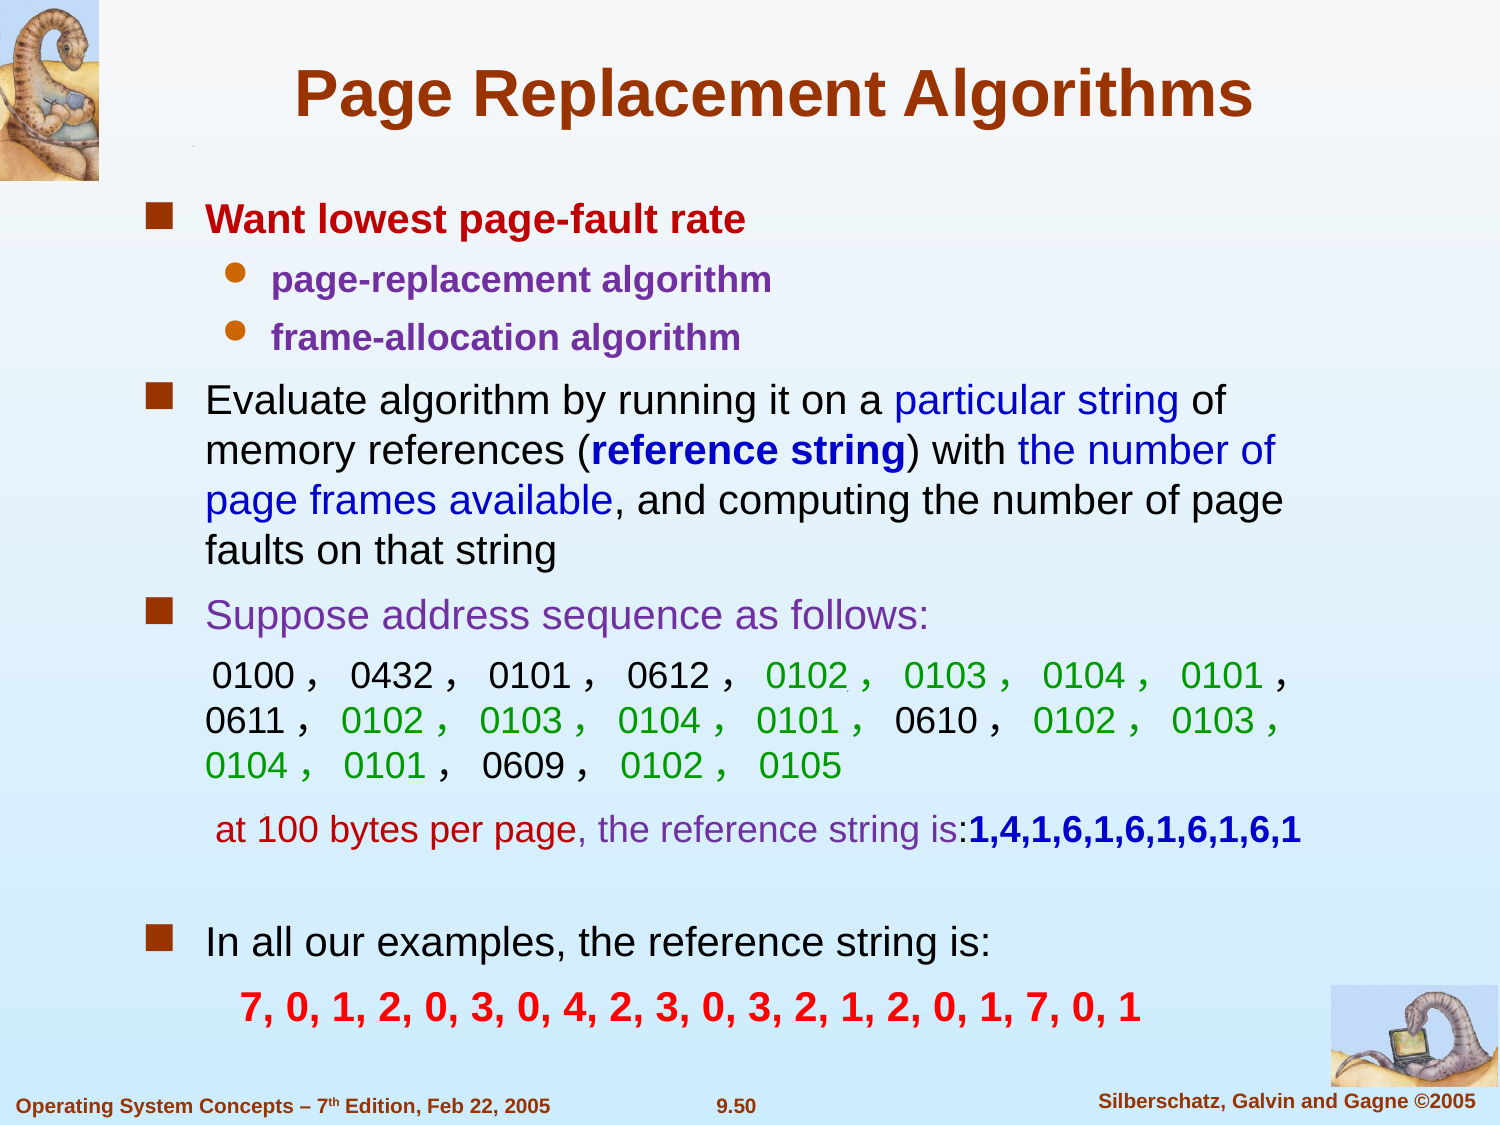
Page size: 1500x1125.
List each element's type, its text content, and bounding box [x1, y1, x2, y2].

list Want lowest page-fault rate page-replacement algorithm frame-allocation algorithm Evaluate algorithm by running it on a particular string of memory references (reference string) with the number of page frames available, and computing the number of page faults on that string Suppose address sequence as follows: 0100，0432，0101，0612，0102，0103，0104，0101，0611，0102，0103，0104，0101，0610，0102，0103，0104，0101，0609，0102，0105 at 100 bytes per page, the reference string is:1,4,1,6,1,6,1,6,1,6,1 In all our examples, the reference string is: 7, 0, 1, 2, 0, 3, 0, 4, 2, 3, 0, 3, 2, 1, 2, 0, 1, 7, 0, 1 [133, 184, 1338, 1017]
title Page Replacement Algorithms [112, 37, 1438, 138]
picture [1331, 985, 1498, 1087]
picture [0, 0, 99, 181]
